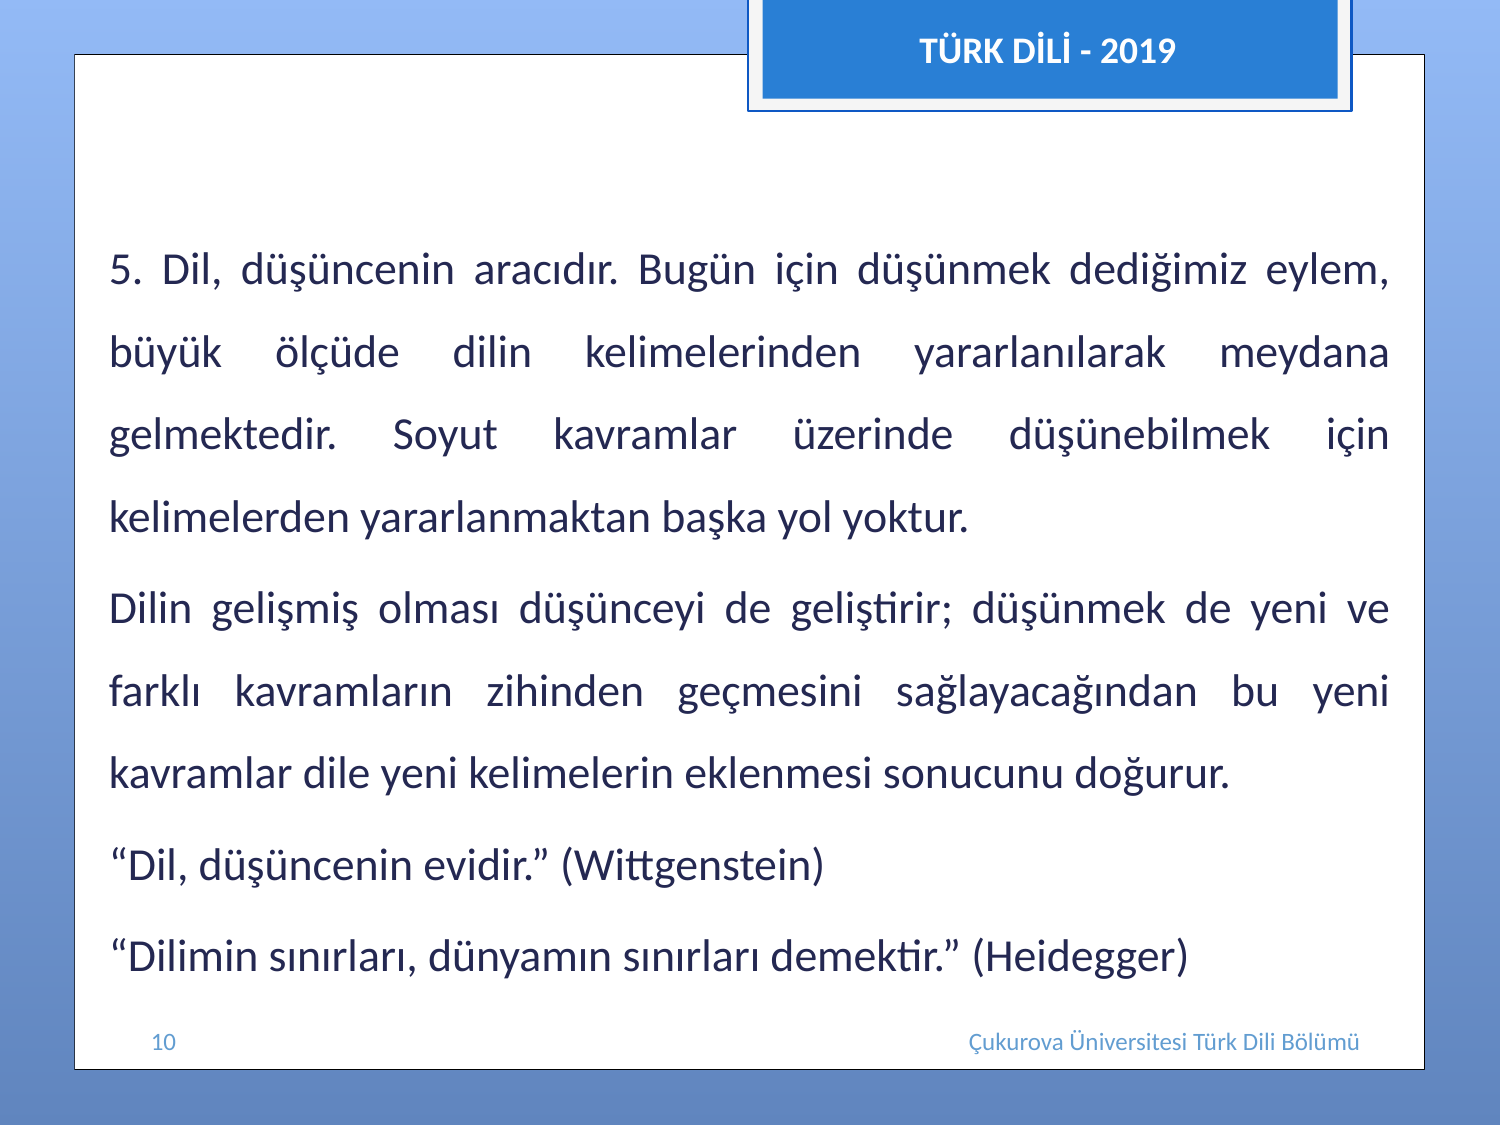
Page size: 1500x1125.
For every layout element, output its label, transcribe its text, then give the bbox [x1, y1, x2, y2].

list 5. Dil, düşüncenin aracıdır. Bugün için düşünmek dediğimiz eylem, büyük ölçüde dilin kelimelerinden yararlanılarak meydana gelmektedir. Soyut kavramlar üzerinde düşünebilmek için kelimelerden yararlanmaktan başka yol yoktur. Dilin gelişmiş olması düşünceyi de geliştirir; düşünmek de yeni ve farklı kavramların zihinden geçmesini sağlayacağından bu yeni kavramlar dile yeni kelimelerin eklenmesi sonucunu doğurur. “Dil, düşüncenin evidir.” (Wittgenstein) “Dilimin sınırları, dünyamın sınırları demektir.” (Heidegger) [93, 204, 1407, 1092]
slide_number 10 [135, 1010, 355, 1071]
slide_number TÜRK DİLİ - 2019 [761, 18, 1334, 79]
footer Çukurova Üniversitesi Türk Dili Bölümü [355, 1010, 1376, 1071]
